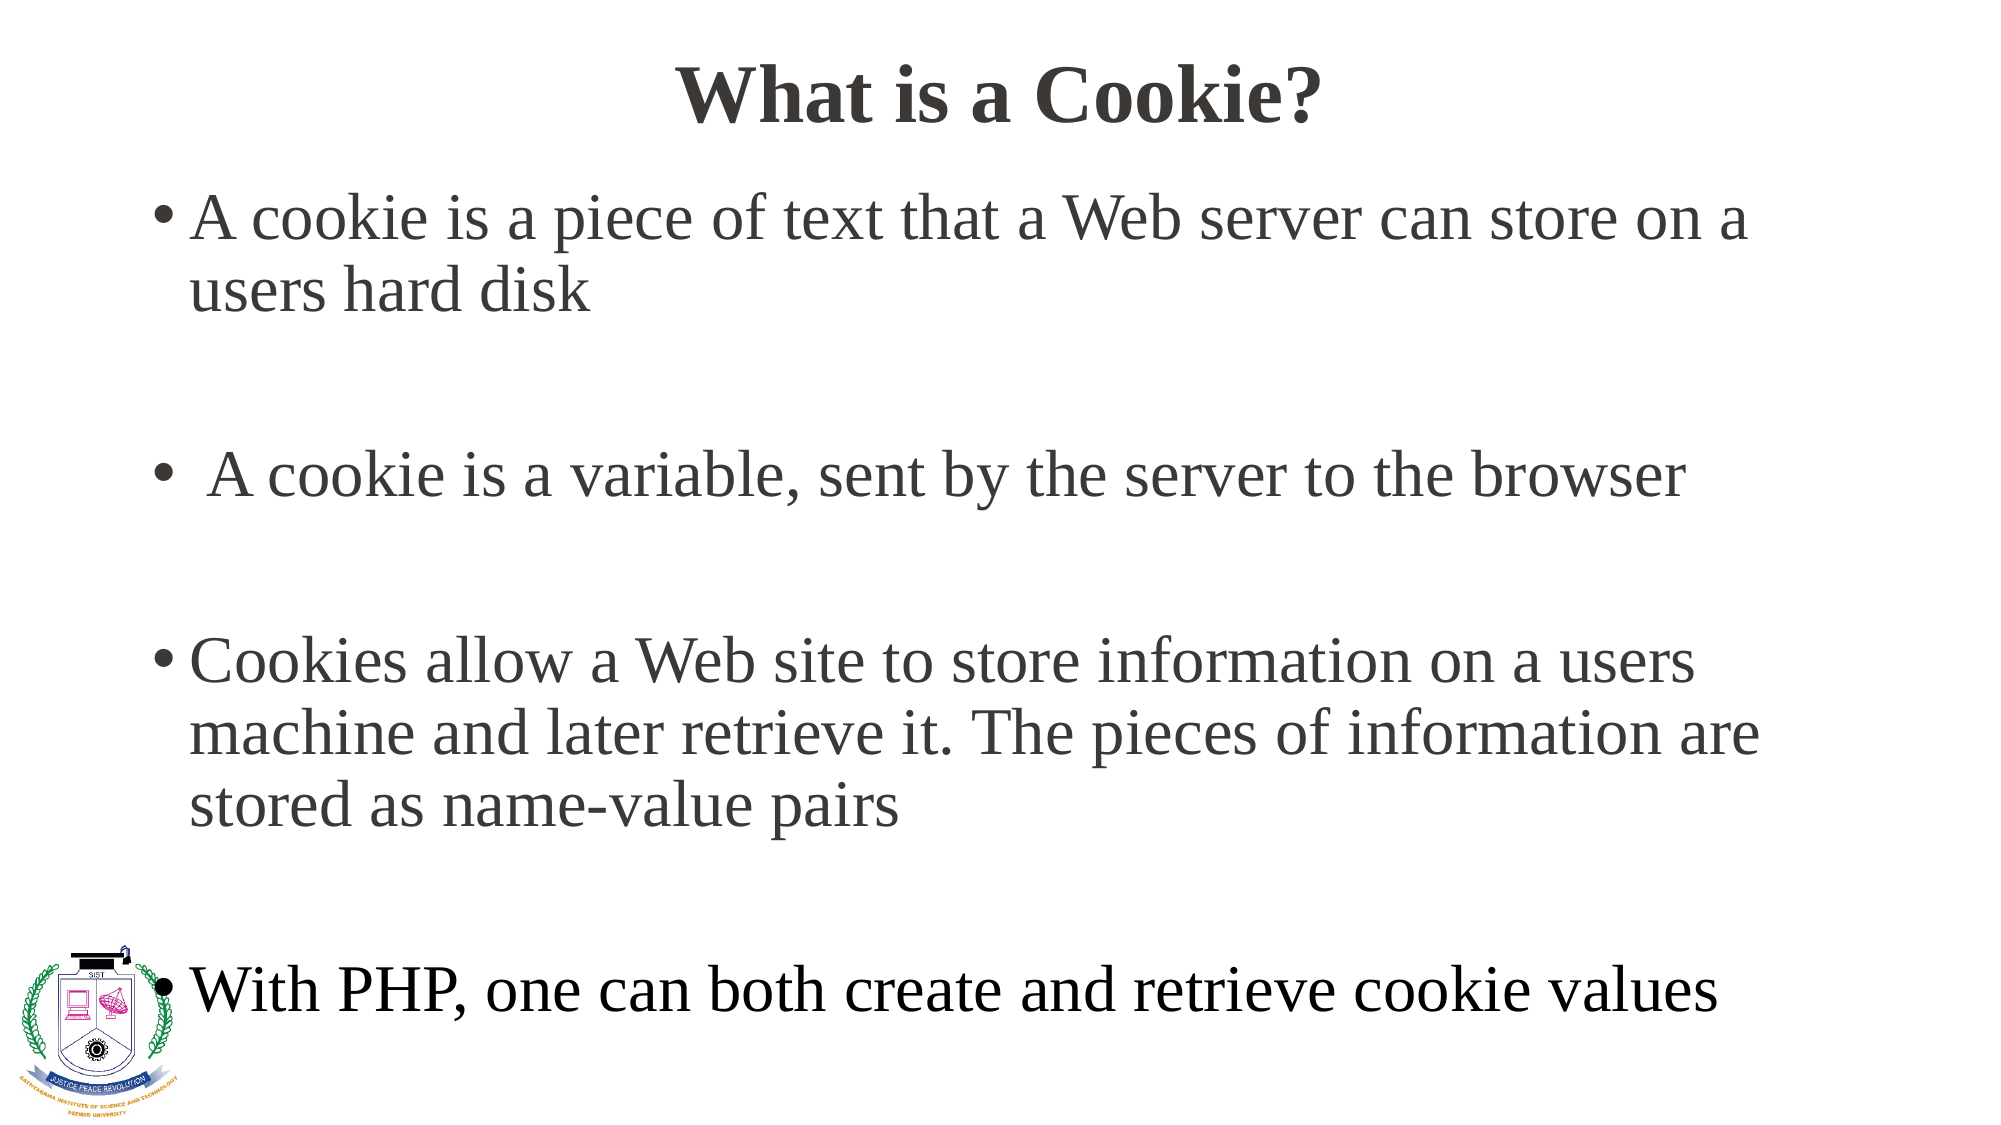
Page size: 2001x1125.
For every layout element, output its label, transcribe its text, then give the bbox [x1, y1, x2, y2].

picture [0, 940, 195, 1125]
list A cookie is a piece of text that a Web server can store on a users hard disk A cookie is a variable, sent by the server to the browser Cookies allow a Web site to store information on a users machine and later retrieve it. The pieces of information are stored as name-value pairs With PHP, one can both create and retrieve cookie values [137, 174, 1863, 888]
title What is a Cookie? [137, 28, 1863, 163]
